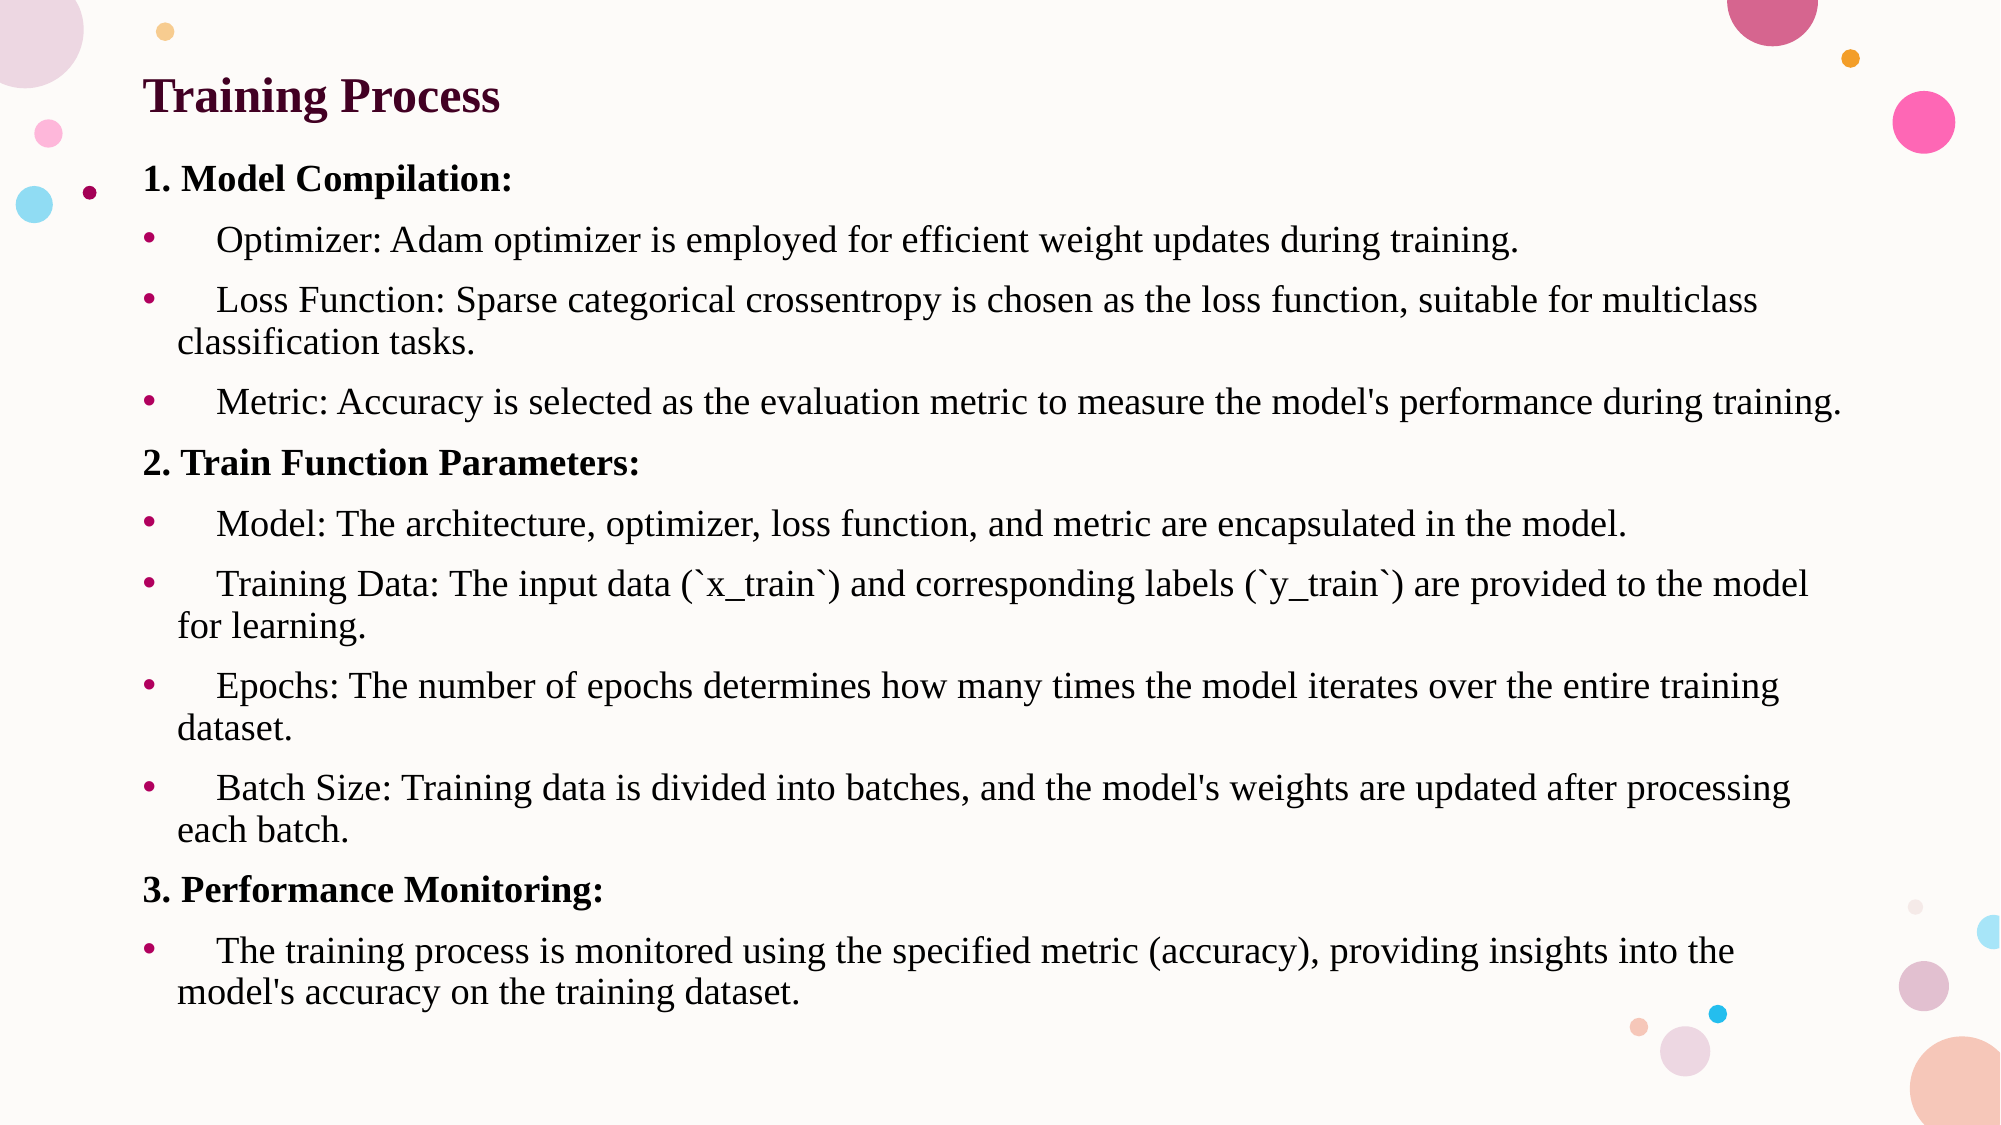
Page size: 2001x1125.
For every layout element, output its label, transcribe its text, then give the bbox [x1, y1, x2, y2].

title Training Process [127, 59, 1877, 133]
list 1. Model Compilation: Optimizer: Adam optimizer is employed for efficient weight updates during training. Loss Function: Sparse categorical crossentropy is chosen as the loss function, suitable for multiclass classification tasks. Metric: Accuracy is selected as the evaluation metric to measure the model's performance during training. 2. Train Function Parameters: Model: The architecture, optimizer, loss function, and metric are encapsulated in the model. Training Data: The input data (`x_train`) and corresponding labels (`y_train`) are provided to the model for learning. Epochs: The number of epochs determines how many times the model iterates over the entire training dataset. Batch Size: Training data is divided into batches, and the model's weights are updated after processing each batch. 3. Performance Monitoring: The training process is monitored using the specified metric (accuracy), providing insights into the model's accuracy on the training dataset. [127, 151, 1877, 1068]
